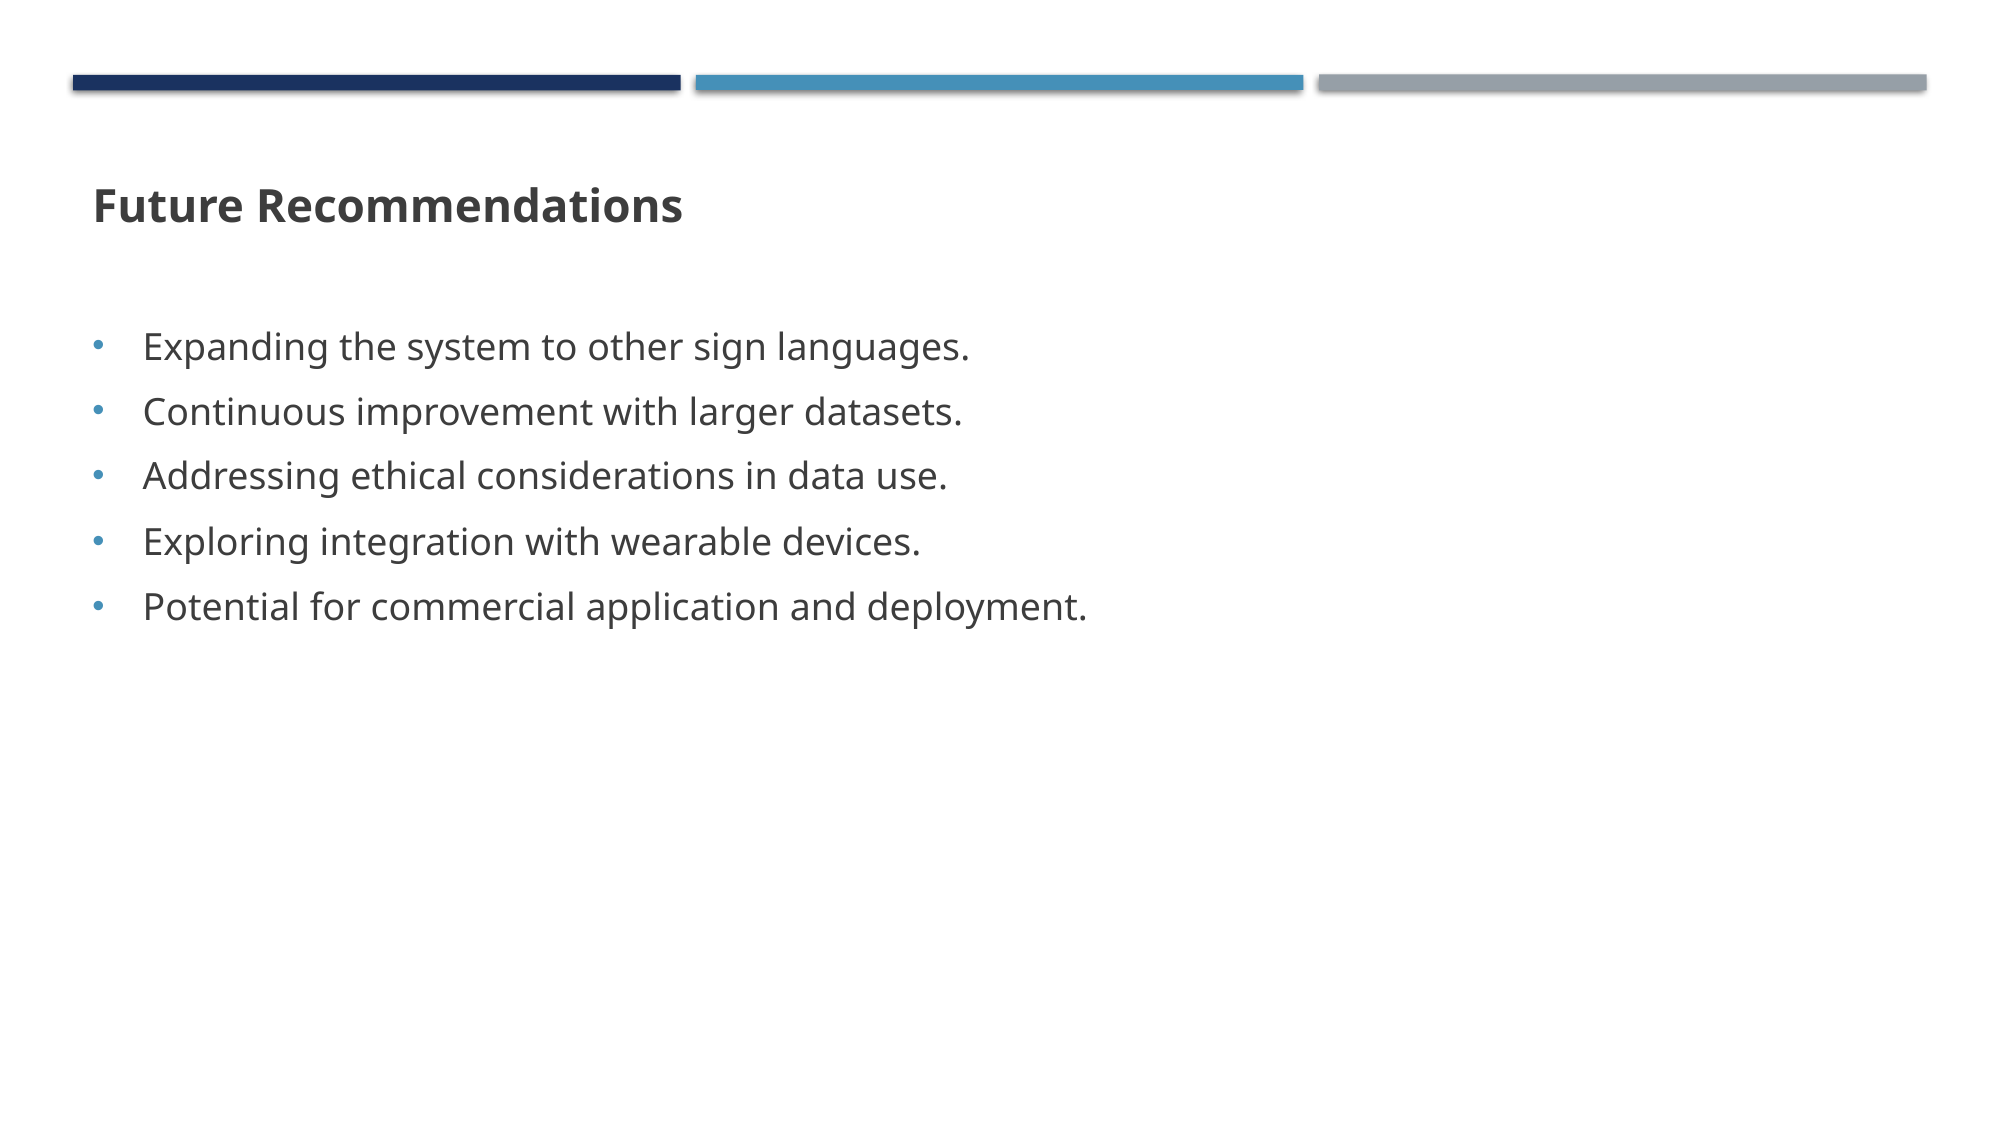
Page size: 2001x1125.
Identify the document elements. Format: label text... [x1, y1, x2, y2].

text_box Future Recommendations Expanding the system to other sign languages. Continuous improvement with larger datasets. Addressing ethical considerations in data use. Exploring integration with wearable devices. Potential for commercial application and deployment. [77, 169, 1887, 1037]
